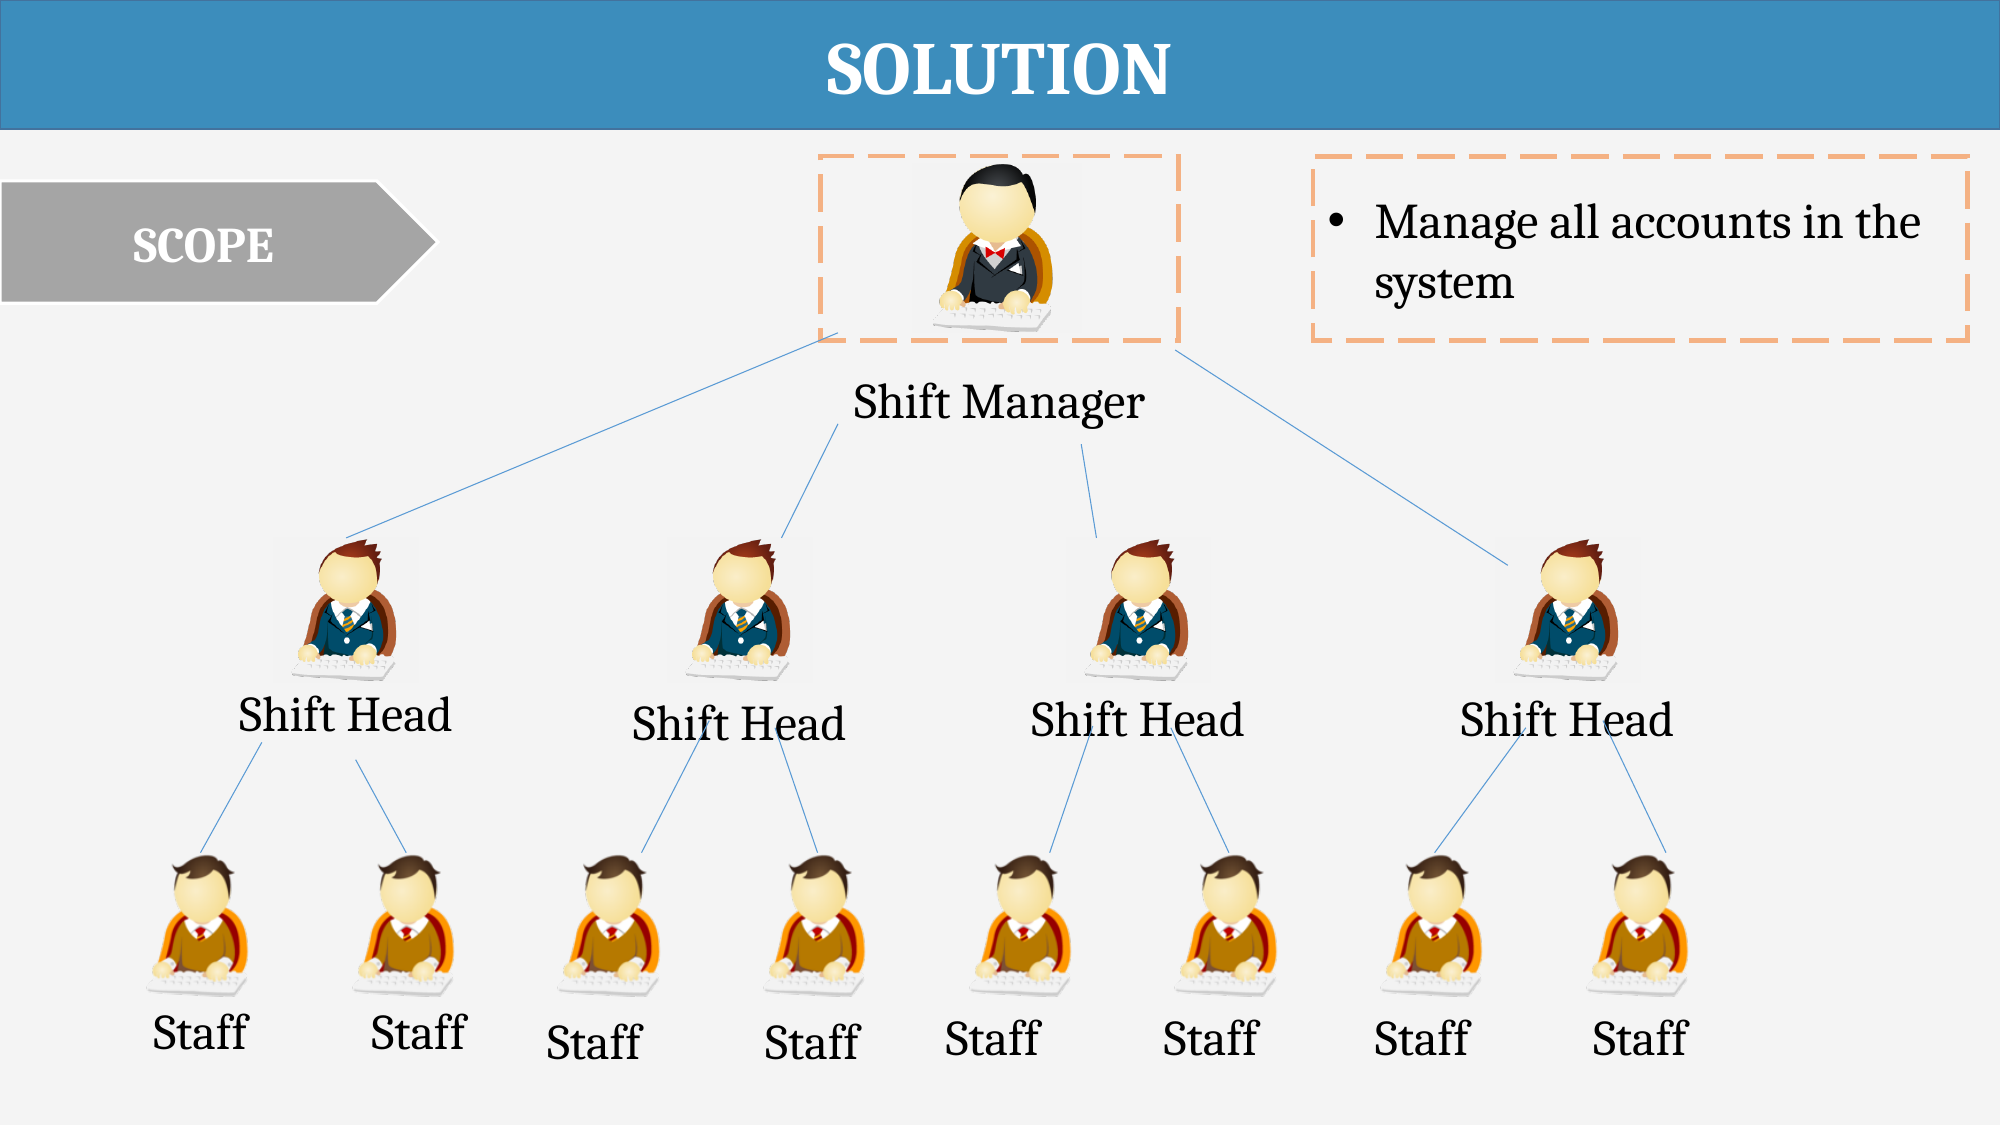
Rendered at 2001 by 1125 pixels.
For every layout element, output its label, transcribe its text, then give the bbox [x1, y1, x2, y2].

picture [1066, 537, 1211, 683]
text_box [775, 727, 818, 853]
picture [744, 852, 891, 1000]
text_box Staff [1178, 1004, 1396, 1101]
text_box Staff [967, 1004, 1178, 1101]
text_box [1081, 444, 1097, 538]
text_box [1170, 727, 1229, 853]
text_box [1434, 727, 1526, 853]
text_box Shift Head [496, 689, 984, 787]
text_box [641, 720, 710, 853]
text_box Shift Head [1324, 685, 1812, 783]
subtitle Shift Manager [839, 367, 1175, 465]
text_box Staff [568, 1008, 1057, 1105]
picture [912, 163, 1082, 333]
text_box Shift Head [102, 680, 590, 777]
text_box Staff [350, 1008, 568, 1105]
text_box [1049, 725, 1093, 853]
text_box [781, 423, 838, 538]
picture [127, 852, 274, 1000]
picture [538, 852, 686, 1000]
picture [1155, 852, 1303, 1000]
picture [950, 852, 1097, 1000]
picture [667, 538, 813, 683]
picture [273, 537, 419, 683]
picture [332, 852, 480, 1000]
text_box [200, 742, 262, 853]
text_box Staff [749, 1004, 967, 1101]
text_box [1175, 349, 1508, 566]
text_box Staff [174, 999, 663, 1096]
text_box Staff [1396, 1004, 1885, 1101]
picture [1361, 852, 1508, 1000]
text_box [1602, 720, 1666, 853]
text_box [346, 332, 839, 538]
text_box SCOPE [0, 179, 441, 305]
picture [1495, 537, 1641, 683]
text_box Shift Head [894, 685, 1324, 783]
text_box SOLUTION [0, 0, 2000, 130]
text_box [820, 155, 1179, 342]
text_box Manage all accounts in the system [1312, 156, 1968, 342]
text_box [355, 759, 407, 853]
picture [1567, 852, 1714, 1000]
text_box Staff [0, 999, 174, 1096]
